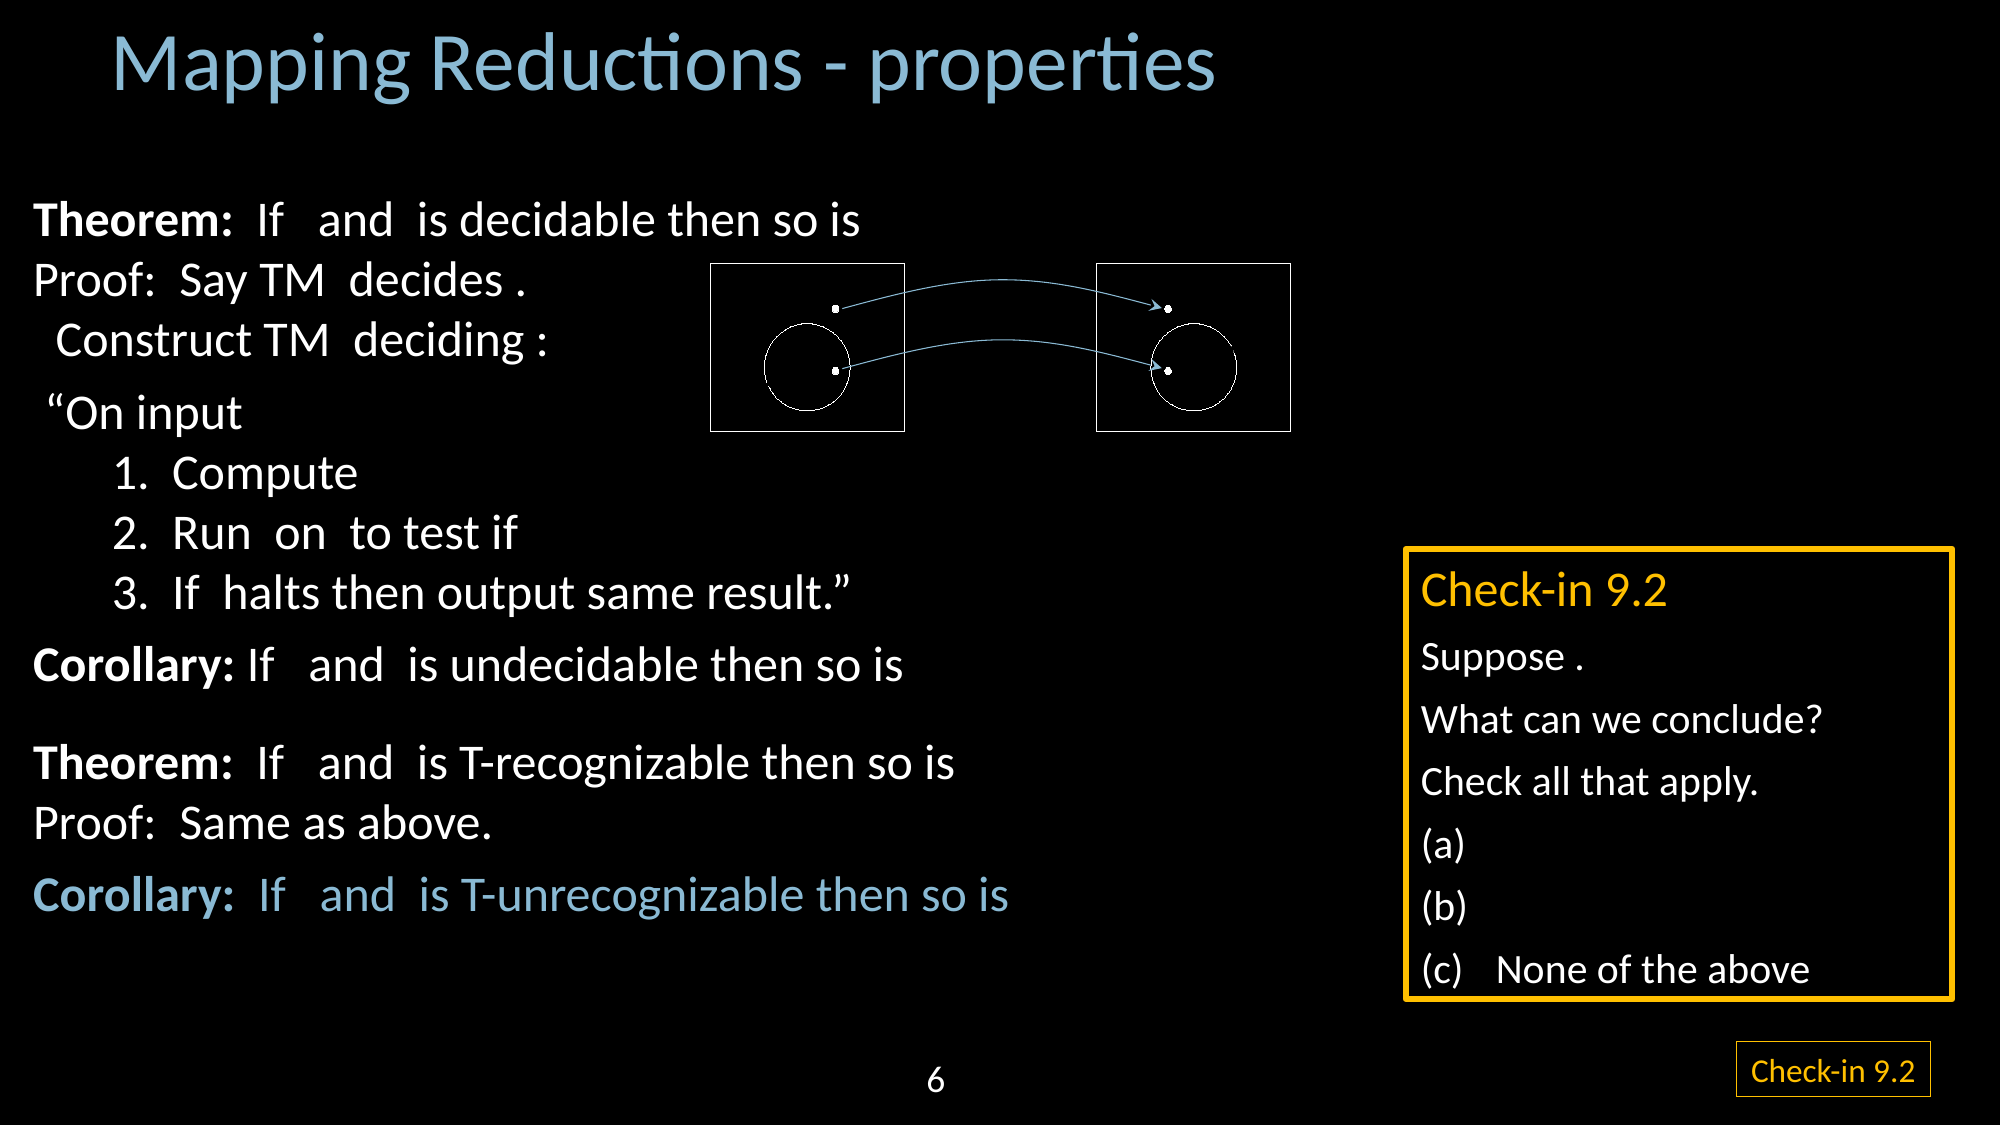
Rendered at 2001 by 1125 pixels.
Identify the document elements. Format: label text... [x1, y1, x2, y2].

text_box Mapping Reductions - properties [0, 0, 1386, 115]
text_box 6 [911, 1047, 961, 1108]
text_box Check-in 9.2 [1736, 1041, 1931, 1097]
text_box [710, 263, 1291, 432]
